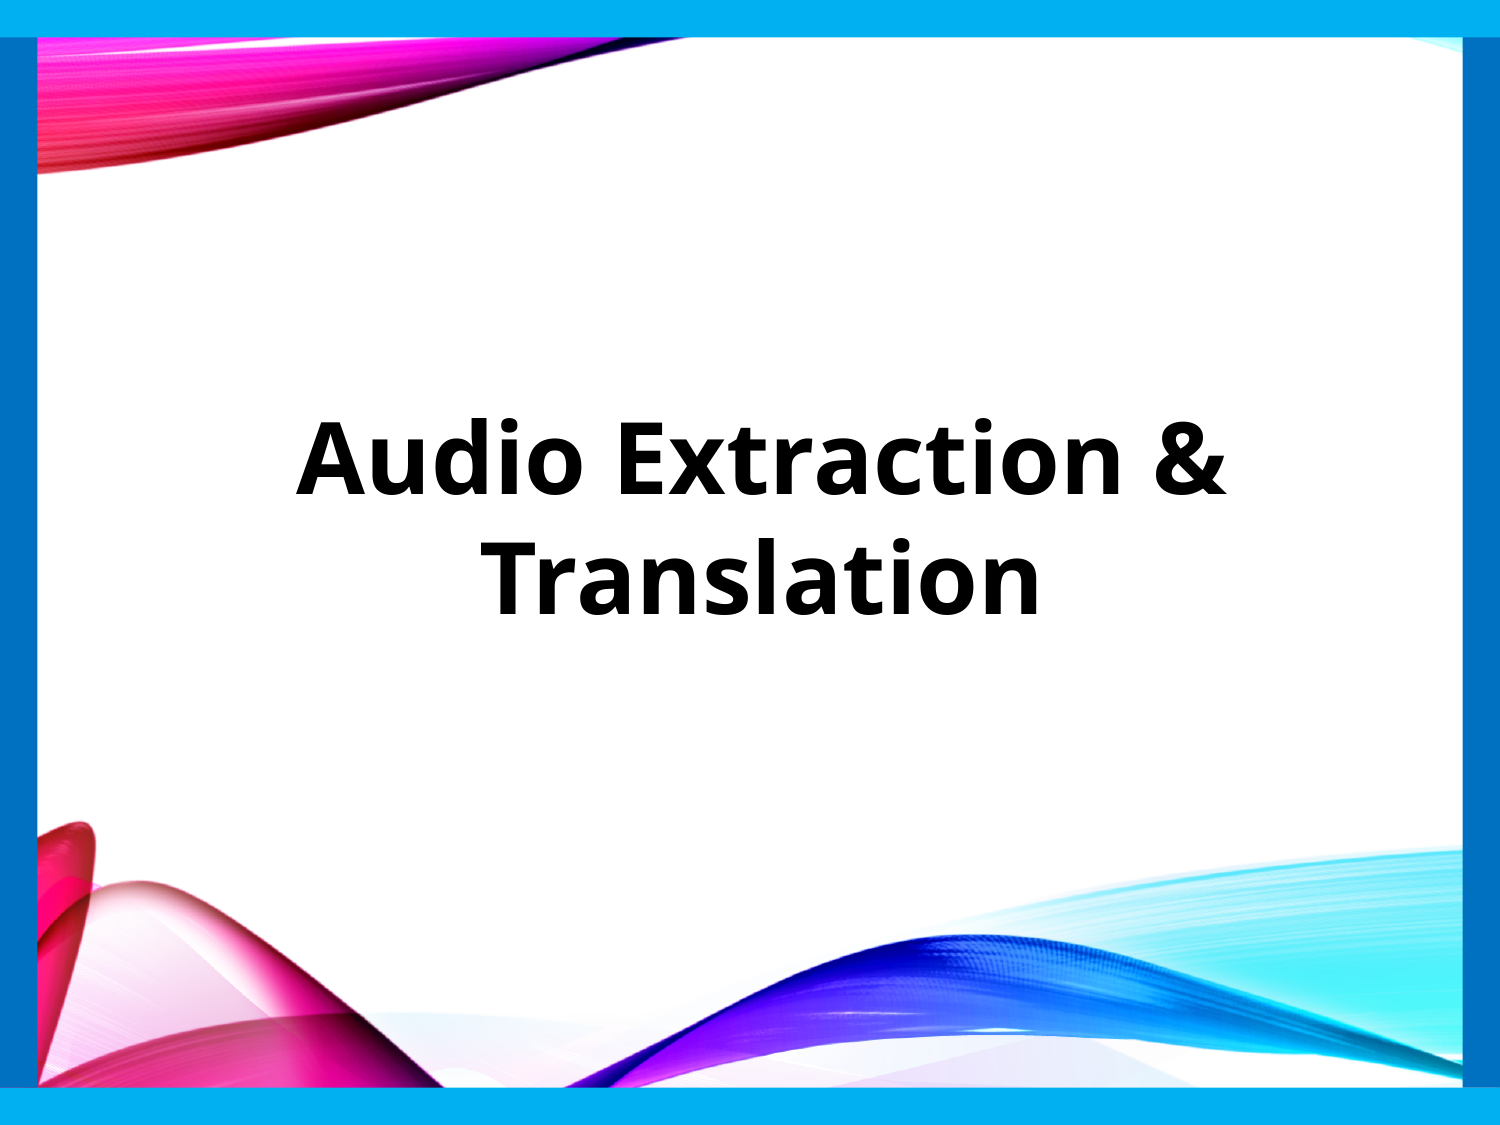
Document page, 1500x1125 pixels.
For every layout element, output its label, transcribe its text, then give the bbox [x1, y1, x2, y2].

text_box [0, 0, 1500, 38]
text_box [1461, 38, 1500, 1089]
text_box Audio Extraction & Translation [237, 387, 1288, 643]
text_box [0, 1086, 1500, 1125]
picture [38, 819, 1461, 1086]
text_box [0, 38, 38, 1089]
picture [38, 38, 1461, 178]
